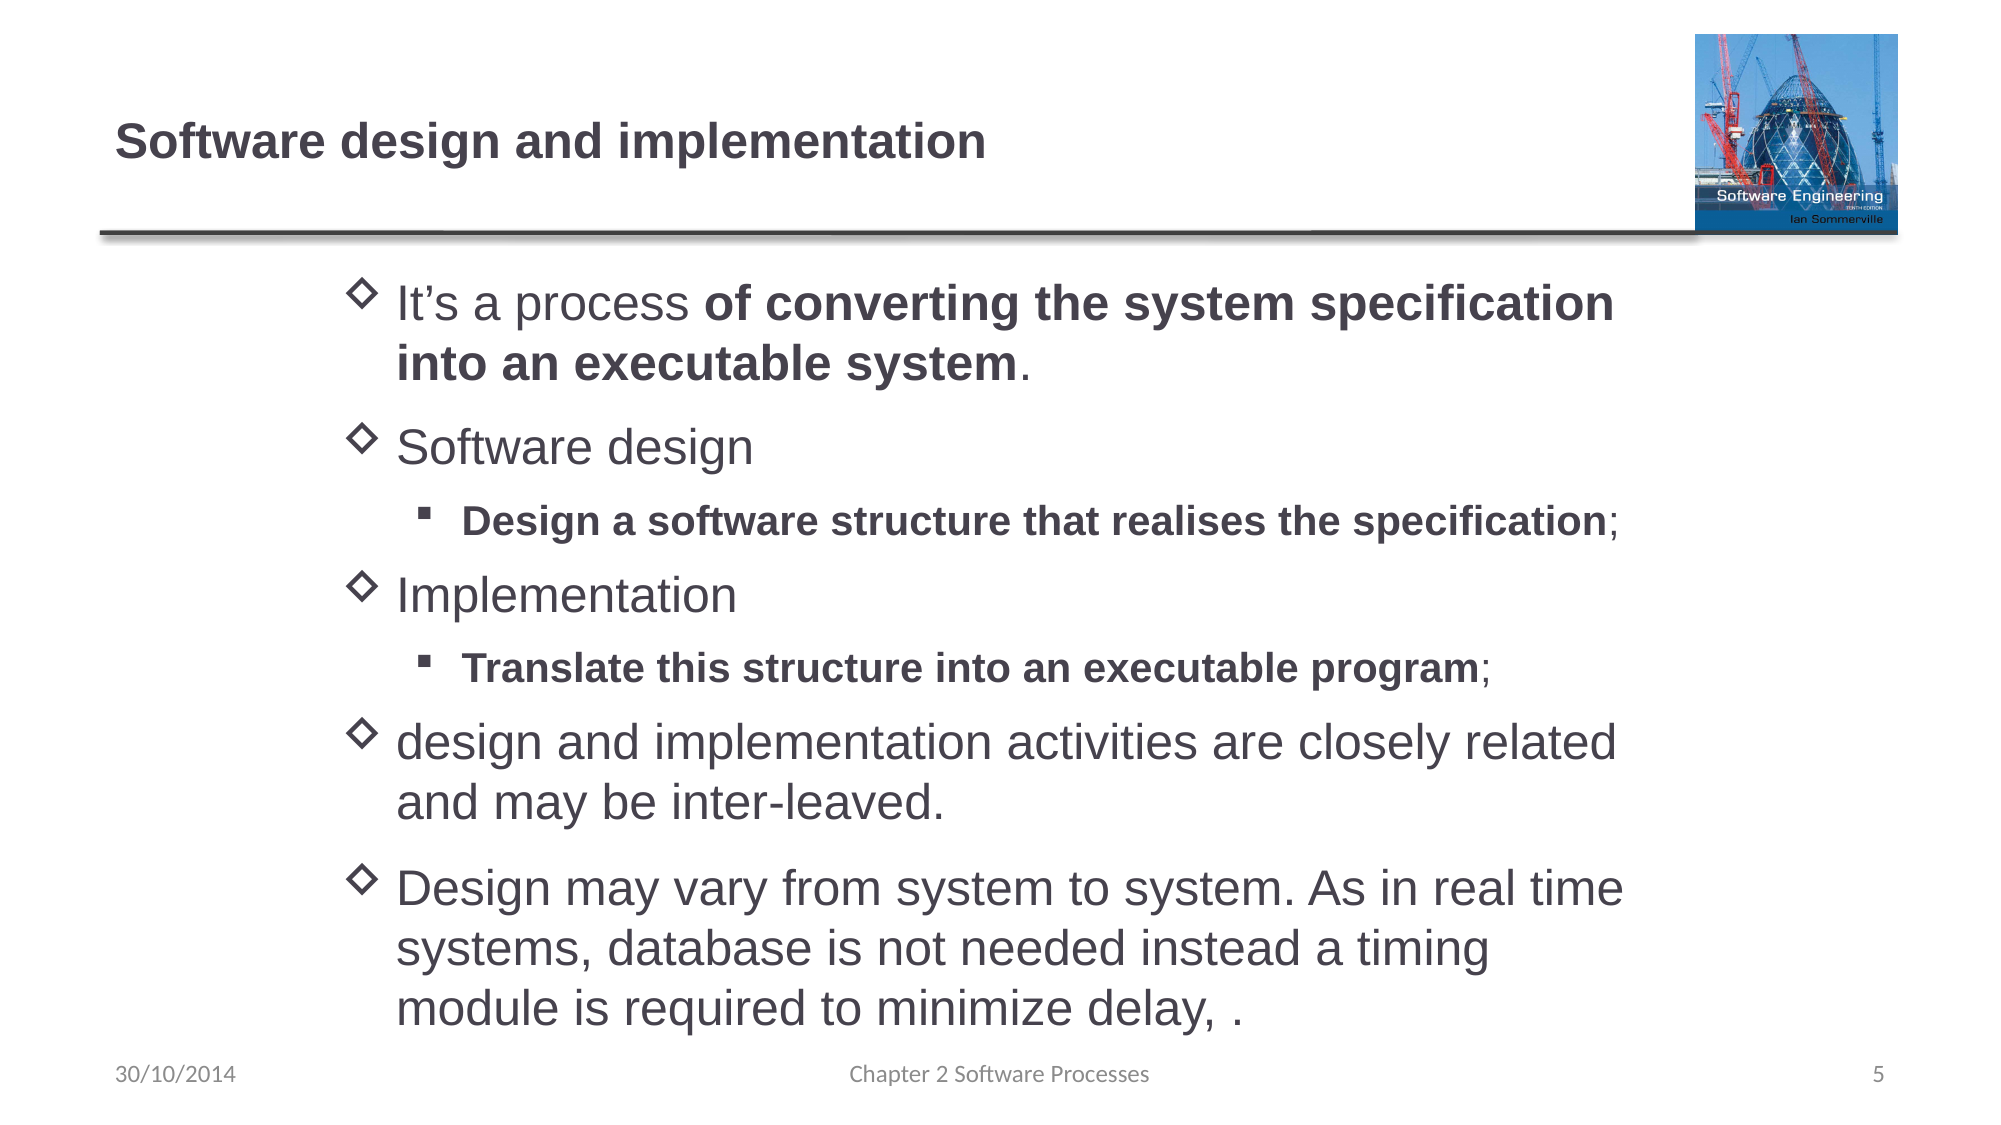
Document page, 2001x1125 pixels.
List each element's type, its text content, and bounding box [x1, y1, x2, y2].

footer Chapter 2 Software Processes [683, 1042, 1317, 1103]
list It’s a process of converting the system specification into an executable system. Software design Design a software structure that realises the specification; Implementation Translate this structure into an executable program; design and implementation activities are closely related and may be inter-leaved. Design may vary from system to system. As in real time systems, database is not needed instead a timing module is required to minimize delay, . [324, 262, 1675, 1027]
slide_number 5 [1433, 1042, 1900, 1103]
title Software design and implementation [99, 44, 1696, 233]
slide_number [99, 1042, 567, 1103]
picture [1695, 34, 1898, 230]
